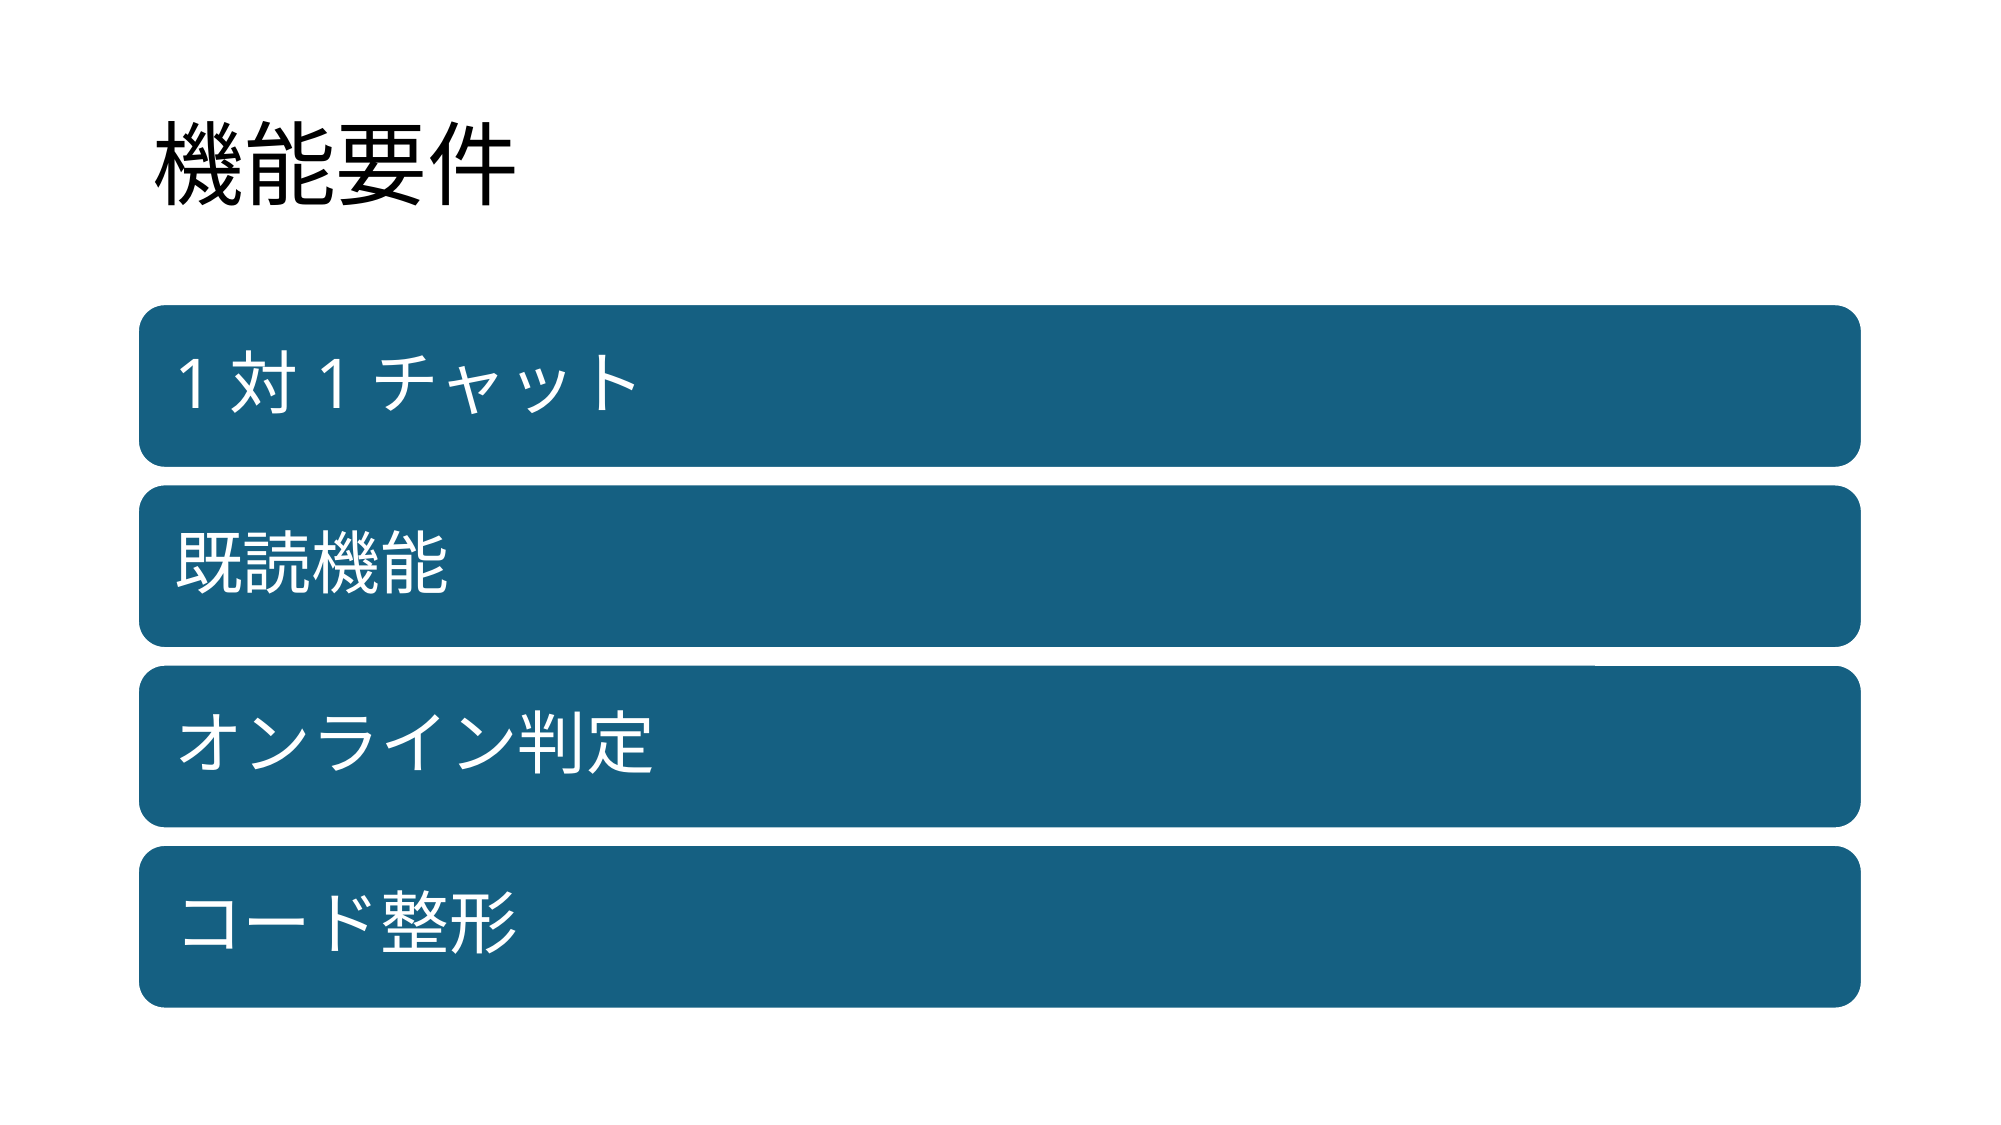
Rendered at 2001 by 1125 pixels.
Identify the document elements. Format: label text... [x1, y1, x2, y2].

title 機能要件 [137, 59, 1863, 278]
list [136, 298, 1863, 1014]
